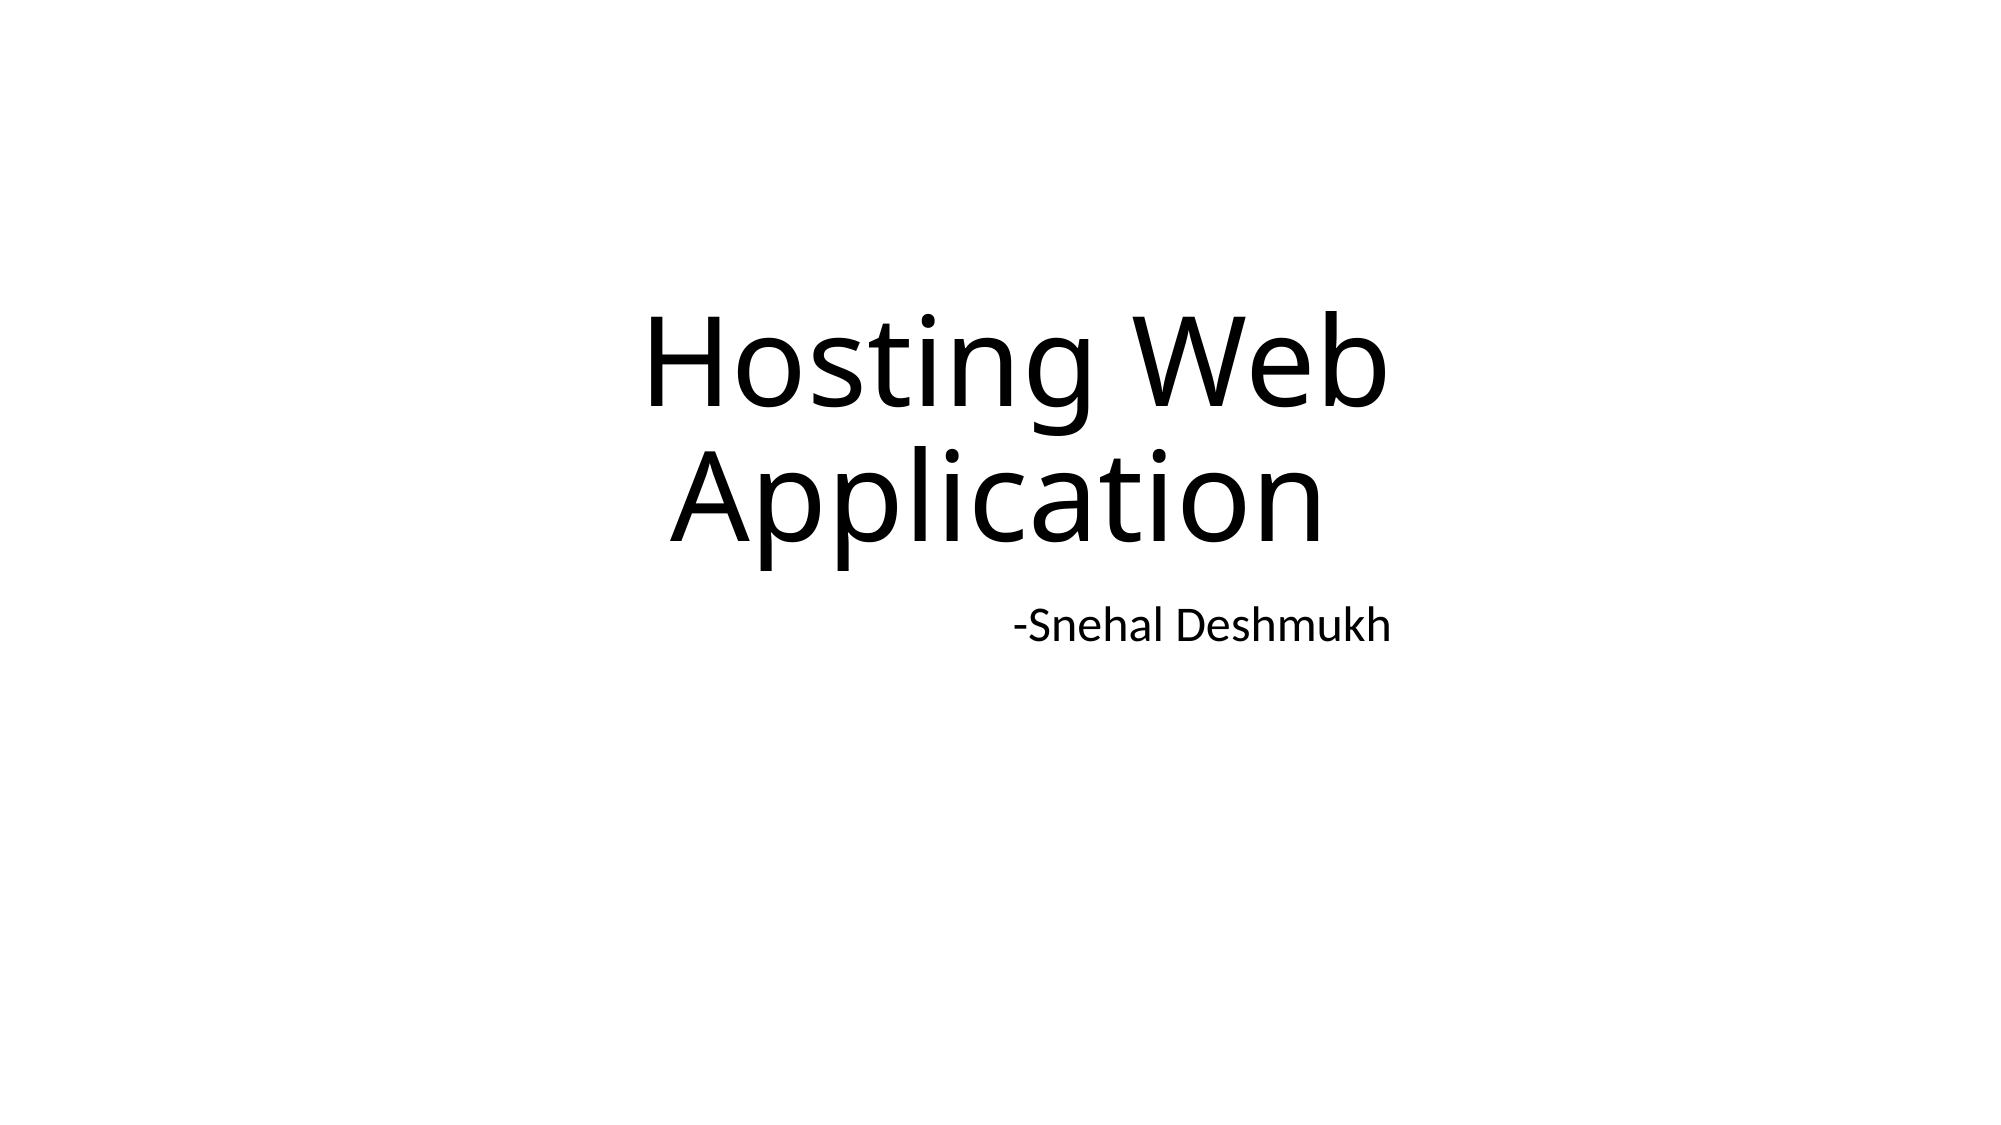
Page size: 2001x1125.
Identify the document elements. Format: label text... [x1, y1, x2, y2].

title Hosting Web Application [249, 184, 1750, 576]
subtitle -Snehal Deshmukh [249, 590, 1750, 863]
